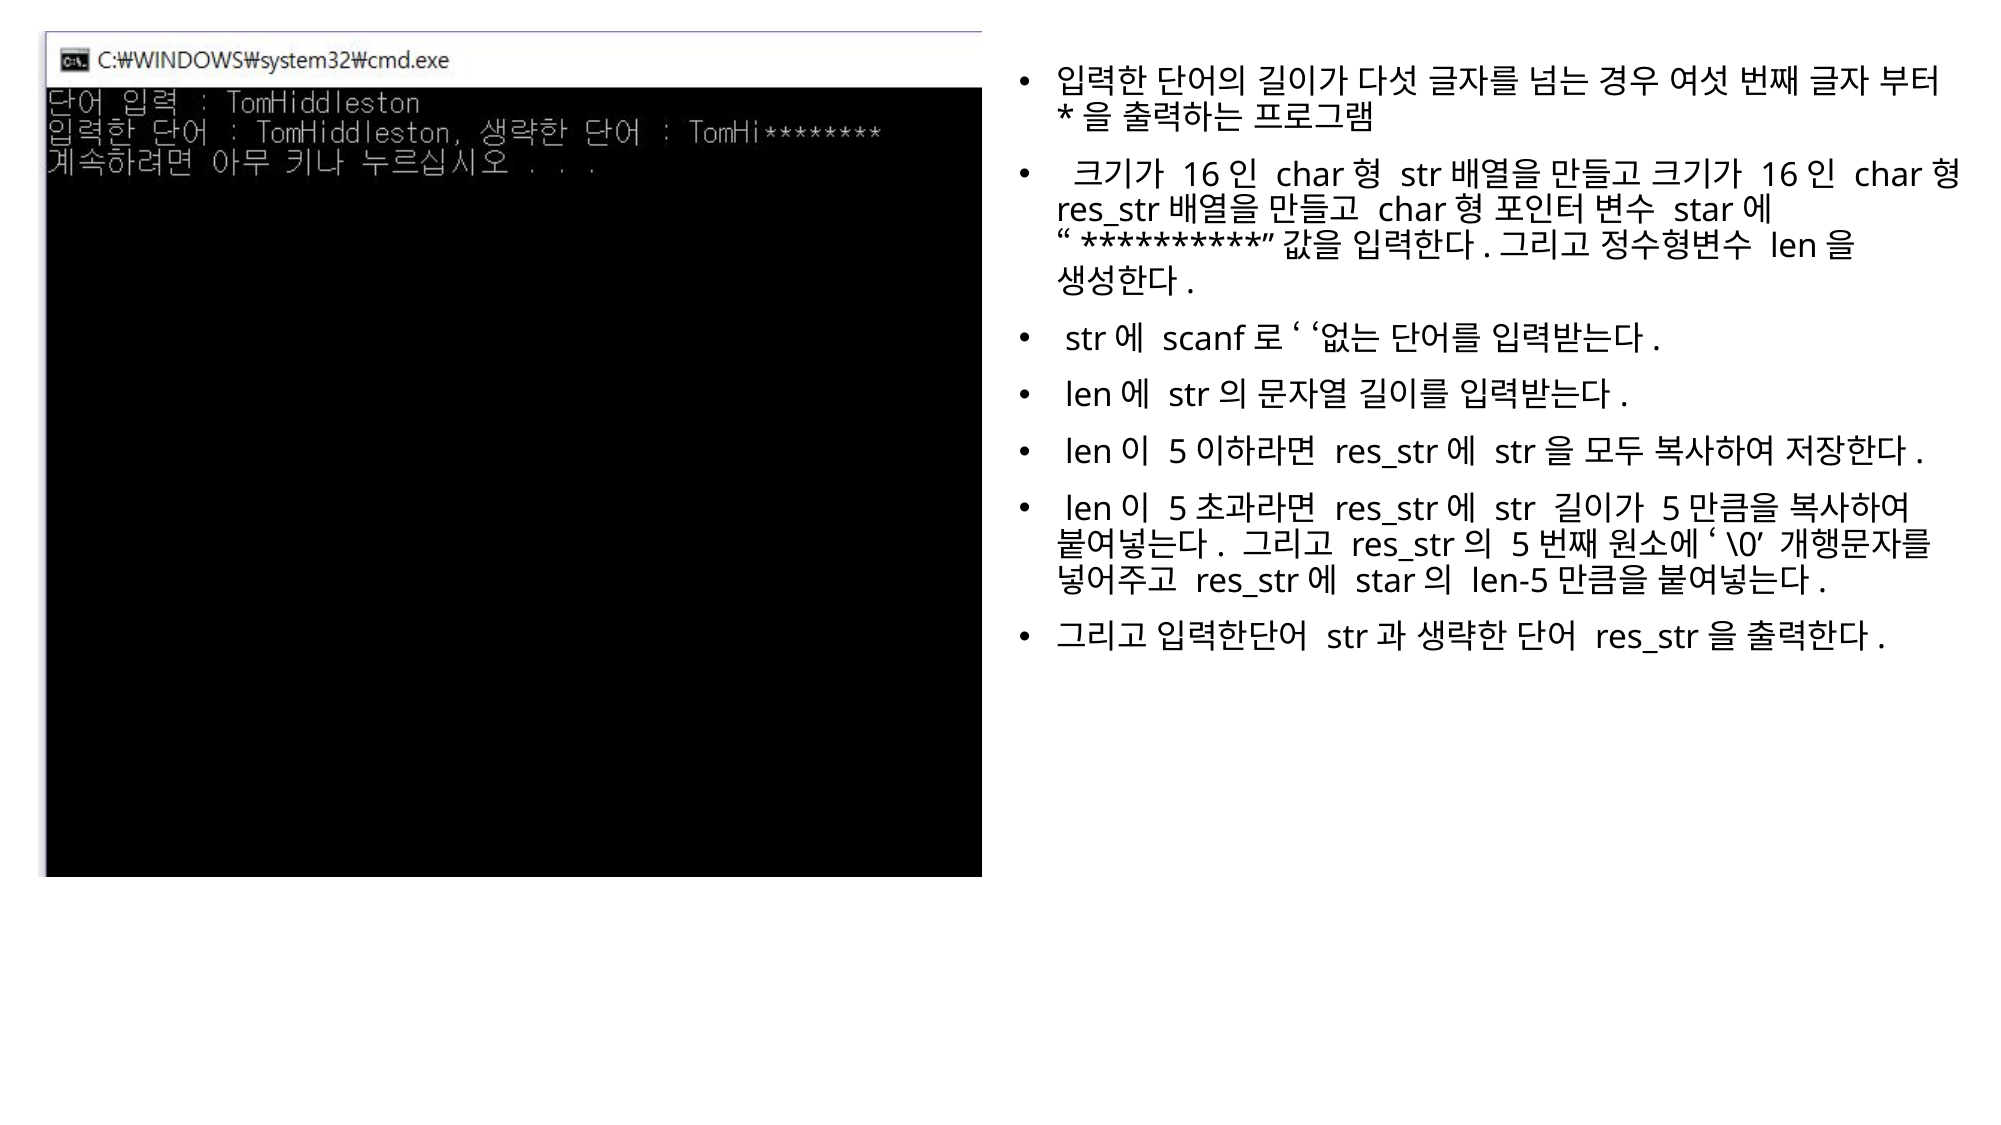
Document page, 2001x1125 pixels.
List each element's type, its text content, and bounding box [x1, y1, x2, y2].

list 입력한 단어의 길이가 다섯 글자를 넘는 경우 여섯 번째 글자 부터 *을 출력하는 프로그램 크기가 16인 char형 str배열을 만들고 크기가 16인 char형 res_str배열을 만들고 char형 포인터 변수 star에 “**********”값을 입력한다.그리고 정수형변수 len을 생성한다. str에 scanf로 ‘ ‘없는 단어를 입력받는다. len에 str의 문자열 길이를 입력받는다. len이 5이하라면 res_str에 str을 모두 복사하여 저장한다. len이 5초과라면 res_str에 str 길이가 5만큼을 복사하여 붙여넣는다. 그리고 res_str의 5번째 원소에 ‘\0’ 개행문자를 넣어주고 res_str에 star의 len-5만큼을 붙여넣는다. 그리고 입력한단어 str과 생략한 단어 res_str을 출력한다. [1003, 57, 1981, 1038]
picture [38, 31, 982, 877]
